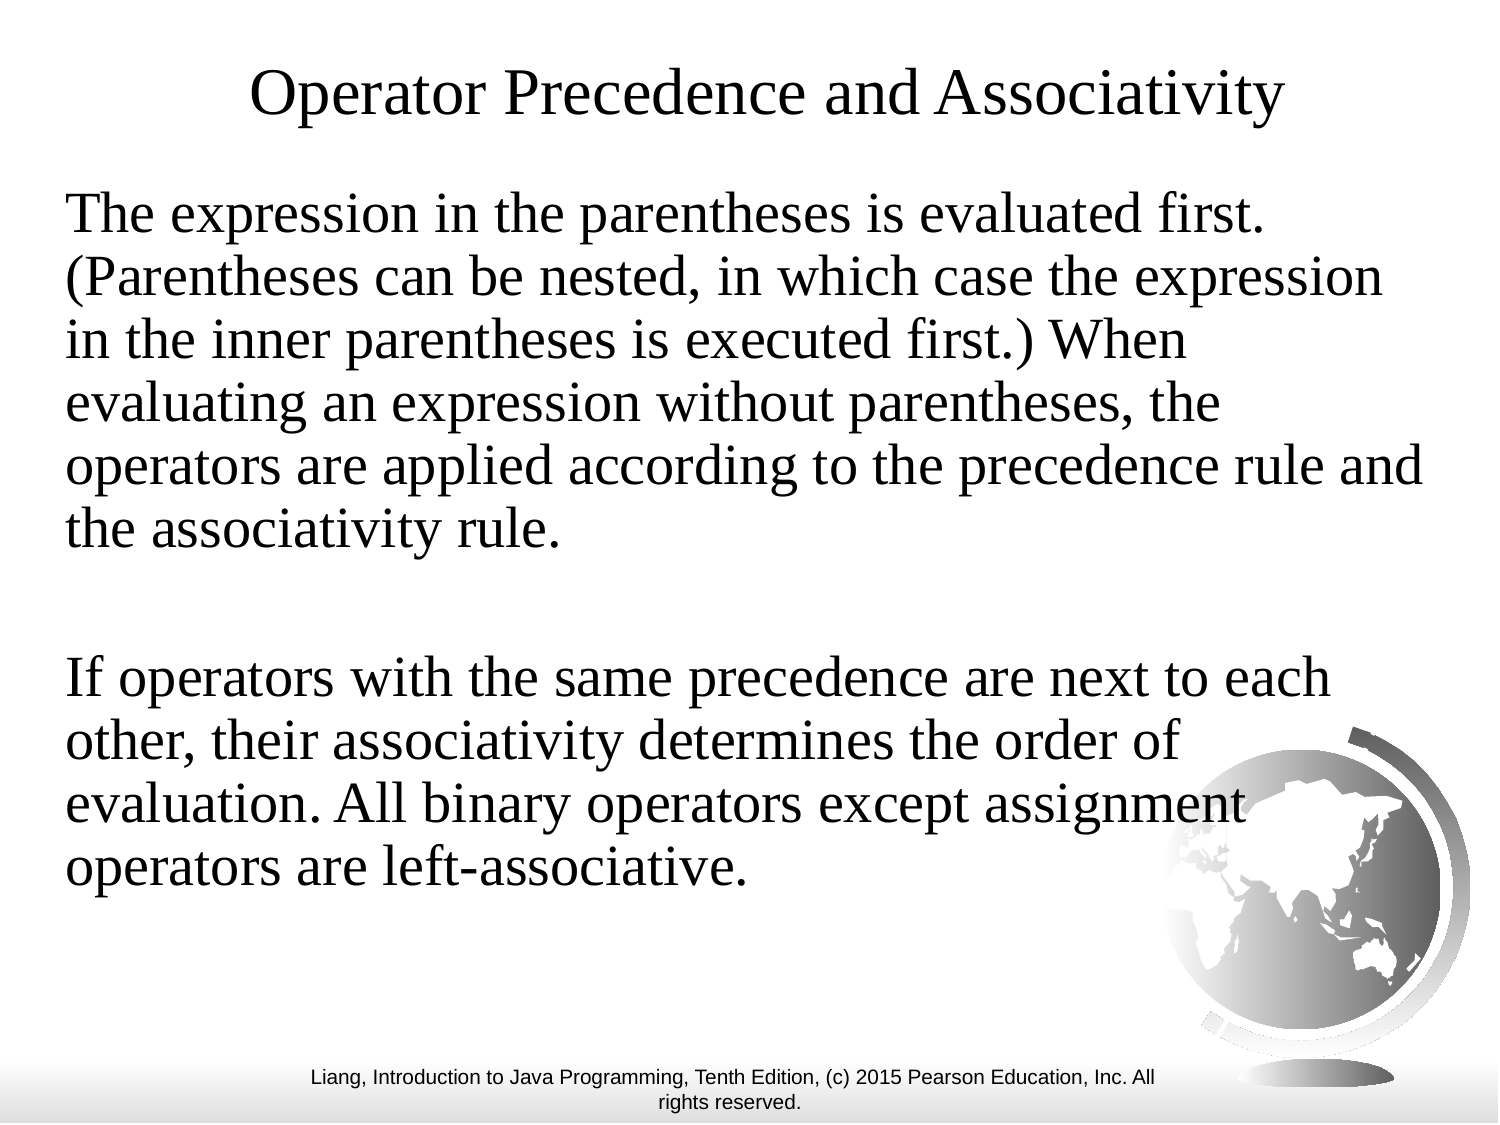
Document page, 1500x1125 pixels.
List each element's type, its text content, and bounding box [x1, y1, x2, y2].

title Operator Precedence and Associativity [37, 37, 1500, 138]
slide_number [1074, 1049, 1388, 1125]
list The expression in the parentheses is evaluated first. (Parentheses can be nested, in which case the expression in the inner parentheses is executed first.) When evaluating an expression without parentheses, the operators are applied according to the precedence rule and the associativity rule. If operators with the same precedence are next to each other, their associativity determines the order of evaluation. All binary operators except assignment operators are left-associative. [50, 174, 1450, 925]
